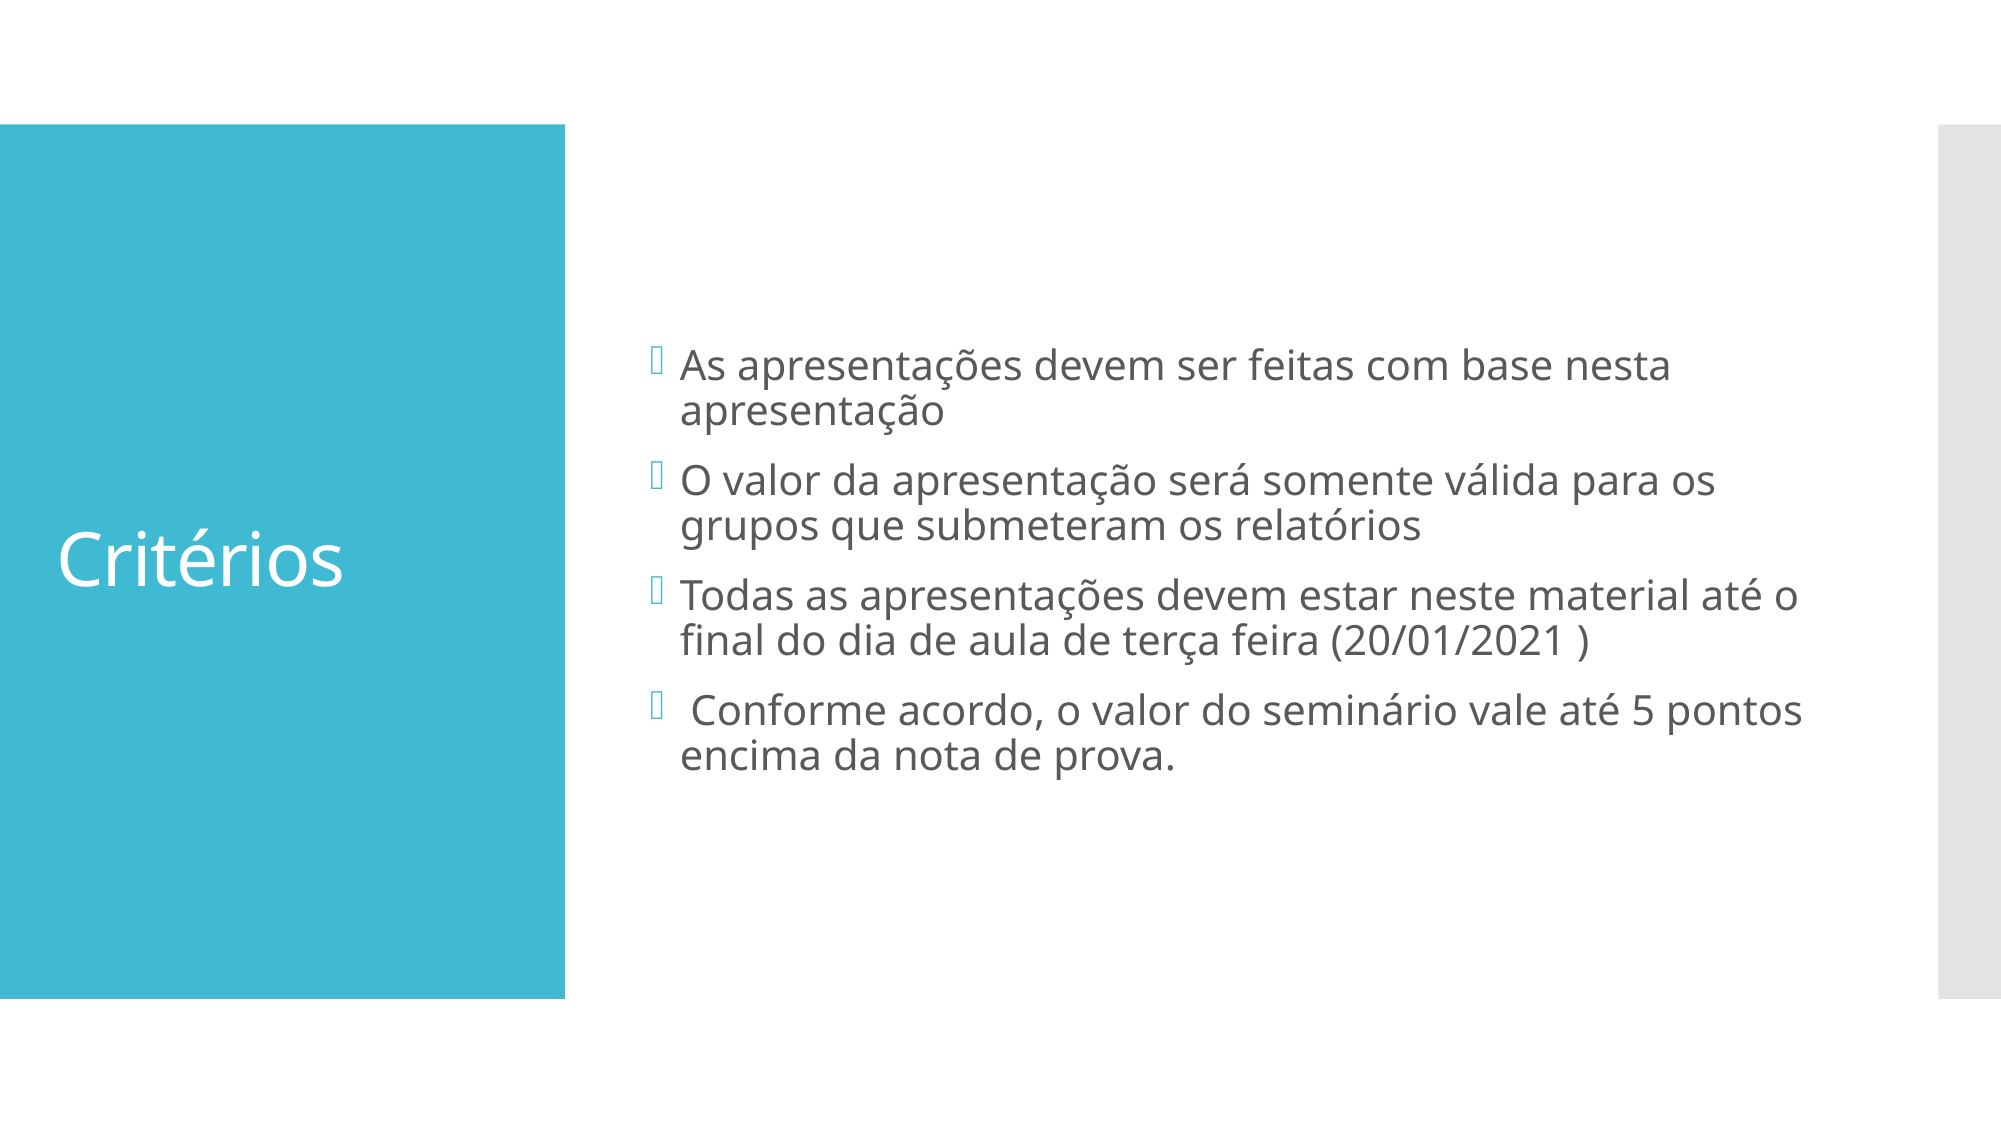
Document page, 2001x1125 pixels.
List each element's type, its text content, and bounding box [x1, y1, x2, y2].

title Critérios [41, 184, 525, 940]
list As apresentações devem ser feitas com base nesta apresentação O valor da apresentação será somente válida para os grupos que submeteram os relatórios Todas as apresentações devem estar neste material até o final do dia de aula de terça feira (20/01/2021 ) Conforme acordo, o valor do seminário vale até 5 pontos encima da nota de prova. [634, 141, 1835, 982]
